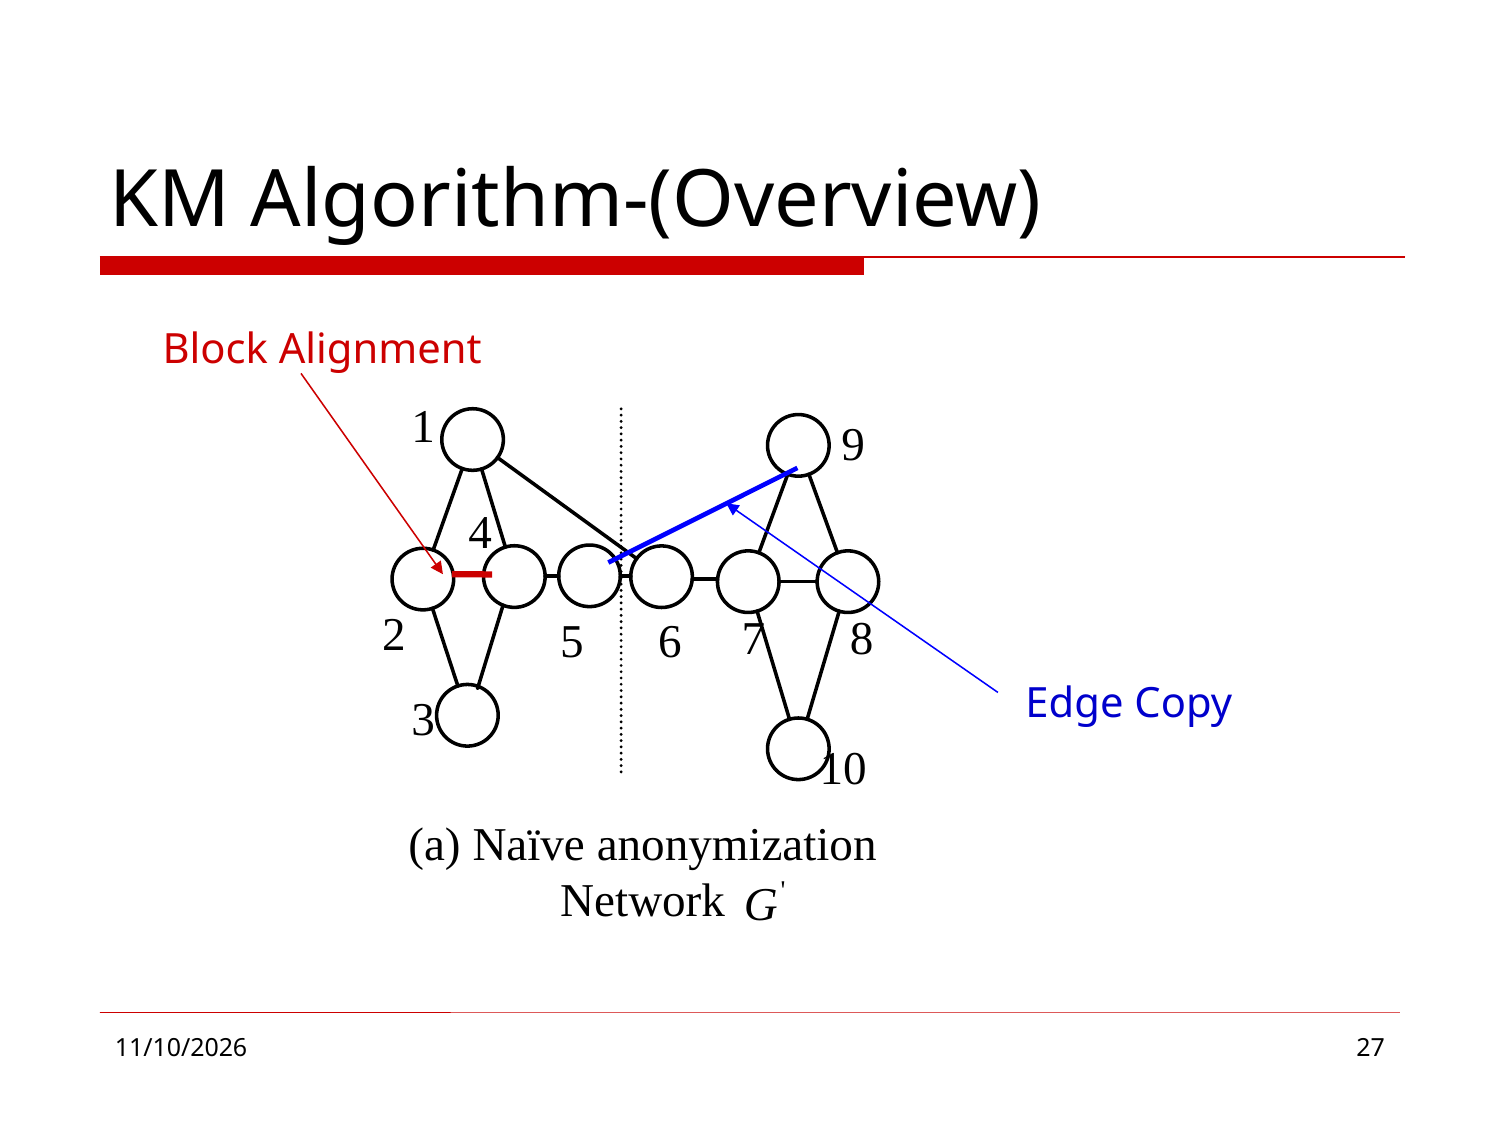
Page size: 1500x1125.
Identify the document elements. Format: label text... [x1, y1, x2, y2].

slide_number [99, 1024, 426, 1103]
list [360, 396, 919, 941]
text_box Block Alignment [0, 314, 591, 380]
title KM Algorithm-(Overview) [94, 50, 1407, 250]
text_box Edge Copy [923, 668, 1322, 734]
slide_number 27 [1074, 1024, 1401, 1103]
